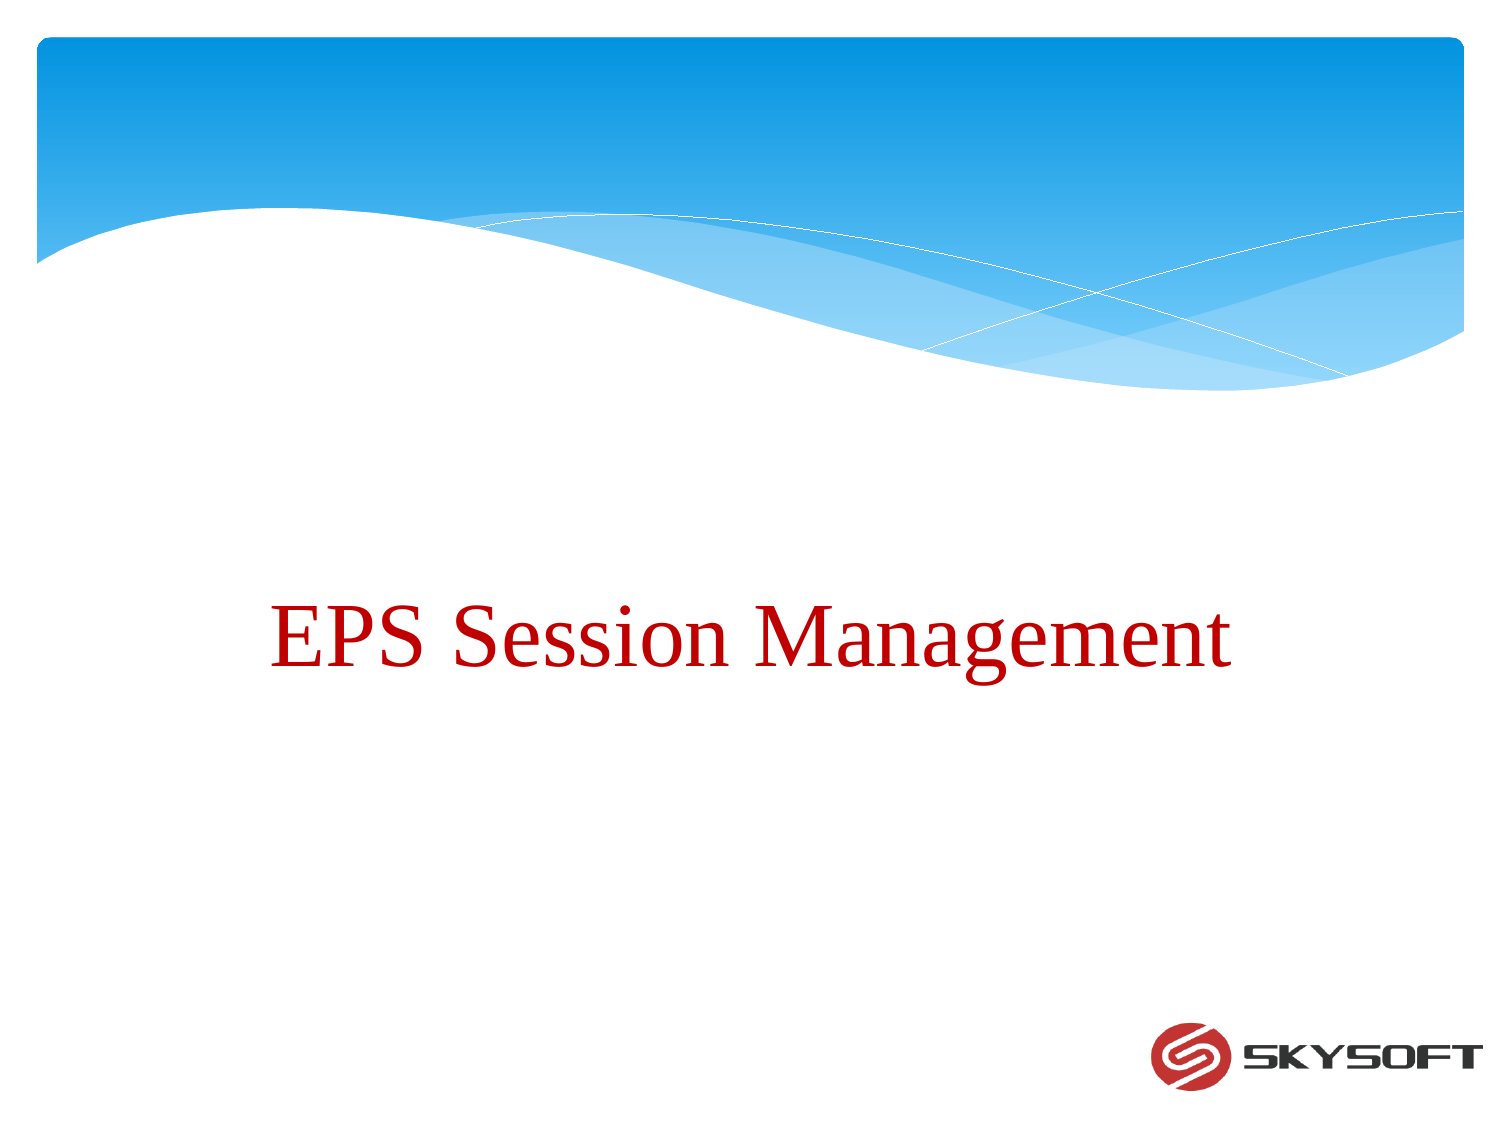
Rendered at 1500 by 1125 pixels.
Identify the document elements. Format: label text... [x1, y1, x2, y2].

title EPS Session Management [76, 527, 1427, 733]
picture [1145, 1021, 1483, 1092]
